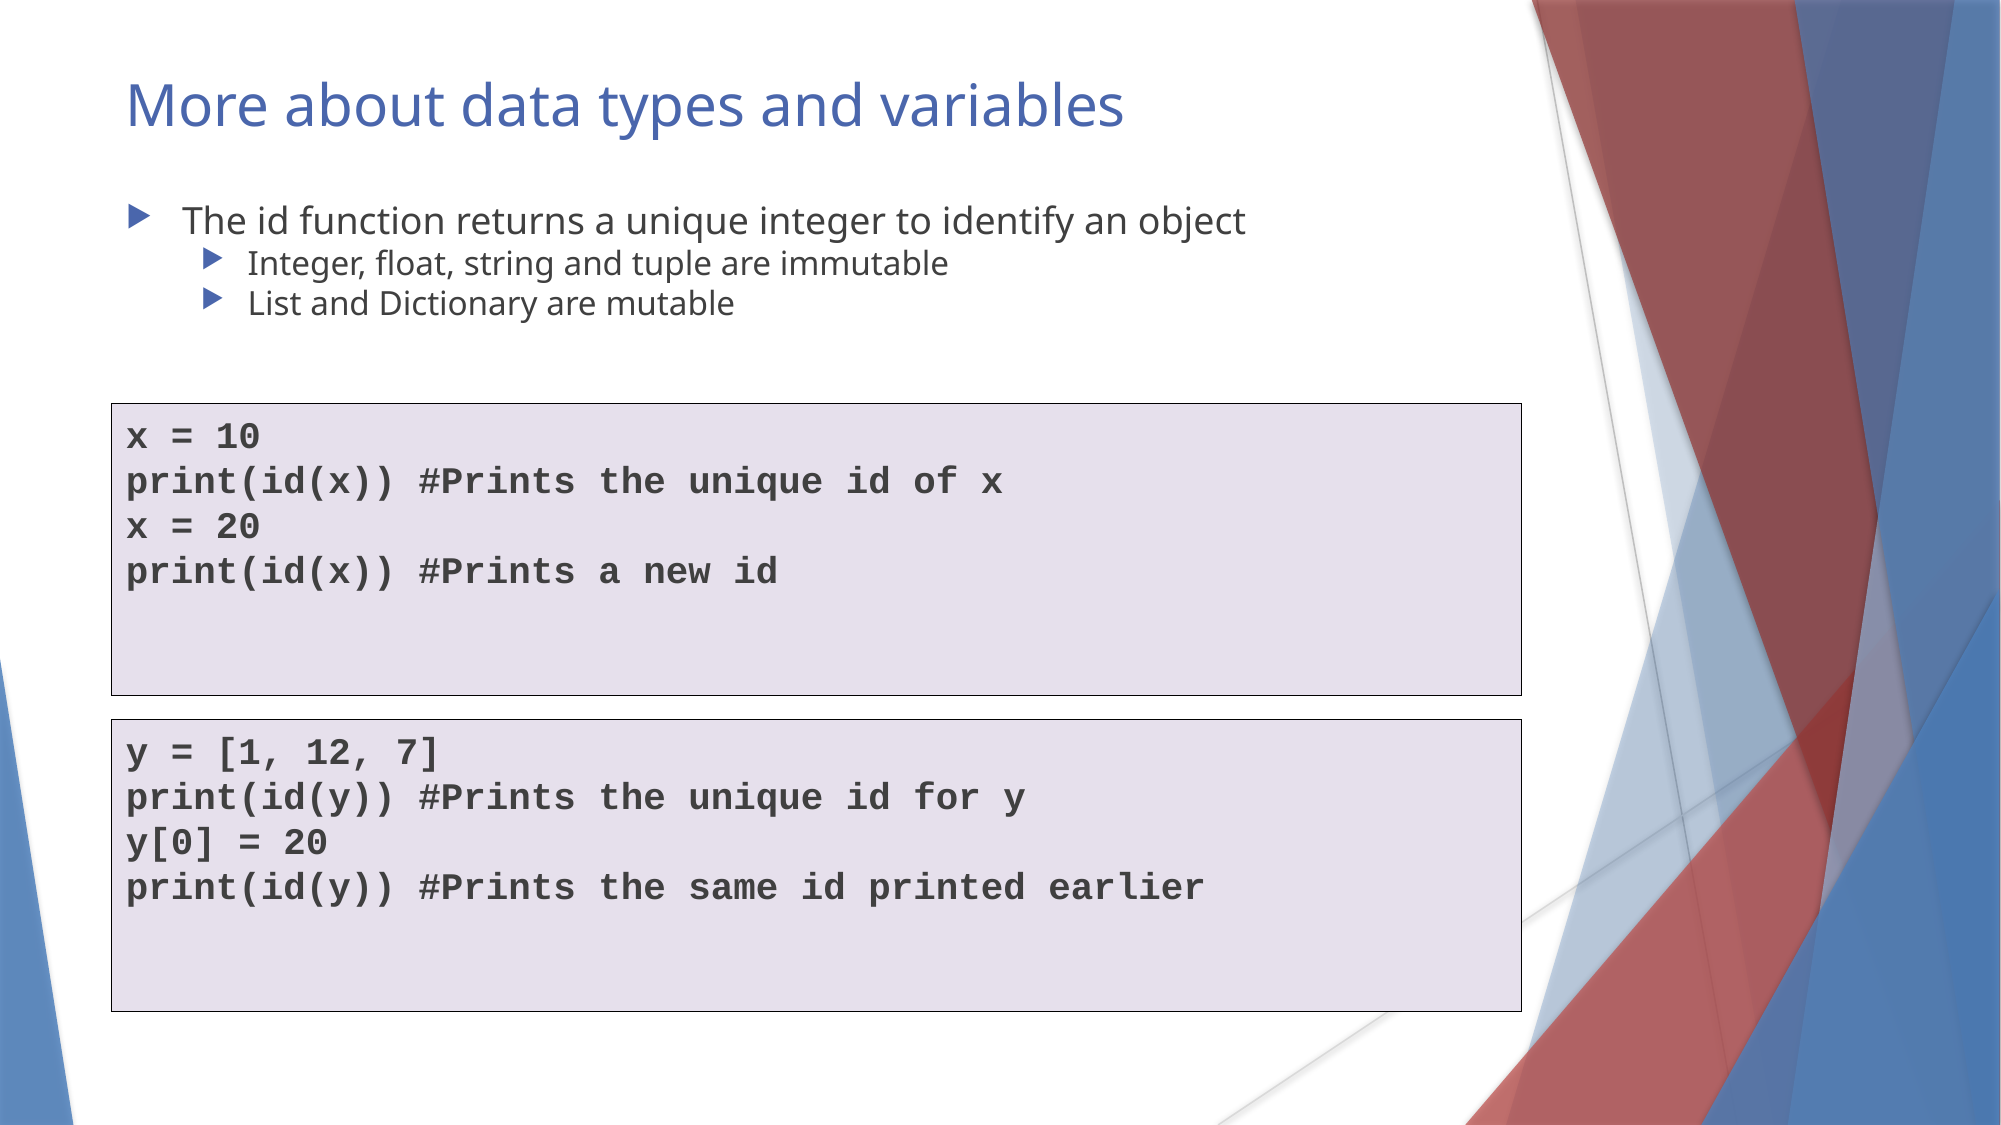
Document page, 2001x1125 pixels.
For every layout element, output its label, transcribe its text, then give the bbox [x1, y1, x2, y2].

text_box x = 10 print(id(x)) #Prints the unique id of x x = 20 print(id(x)) #Prints a new id [111, 403, 1522, 696]
text_box y = [1, 12, 7] print(id(y)) #Prints the unique id for y y[0] = 20 print(id(y)) #Prints the same id printed earlier [111, 719, 1522, 1012]
text_box More about data types and variables [111, 60, 1522, 158]
text_box The id function returns a unique integer to identify an object Integer, float, string and tuple are immutable List and Dictionary are mutable [111, 190, 1522, 380]
